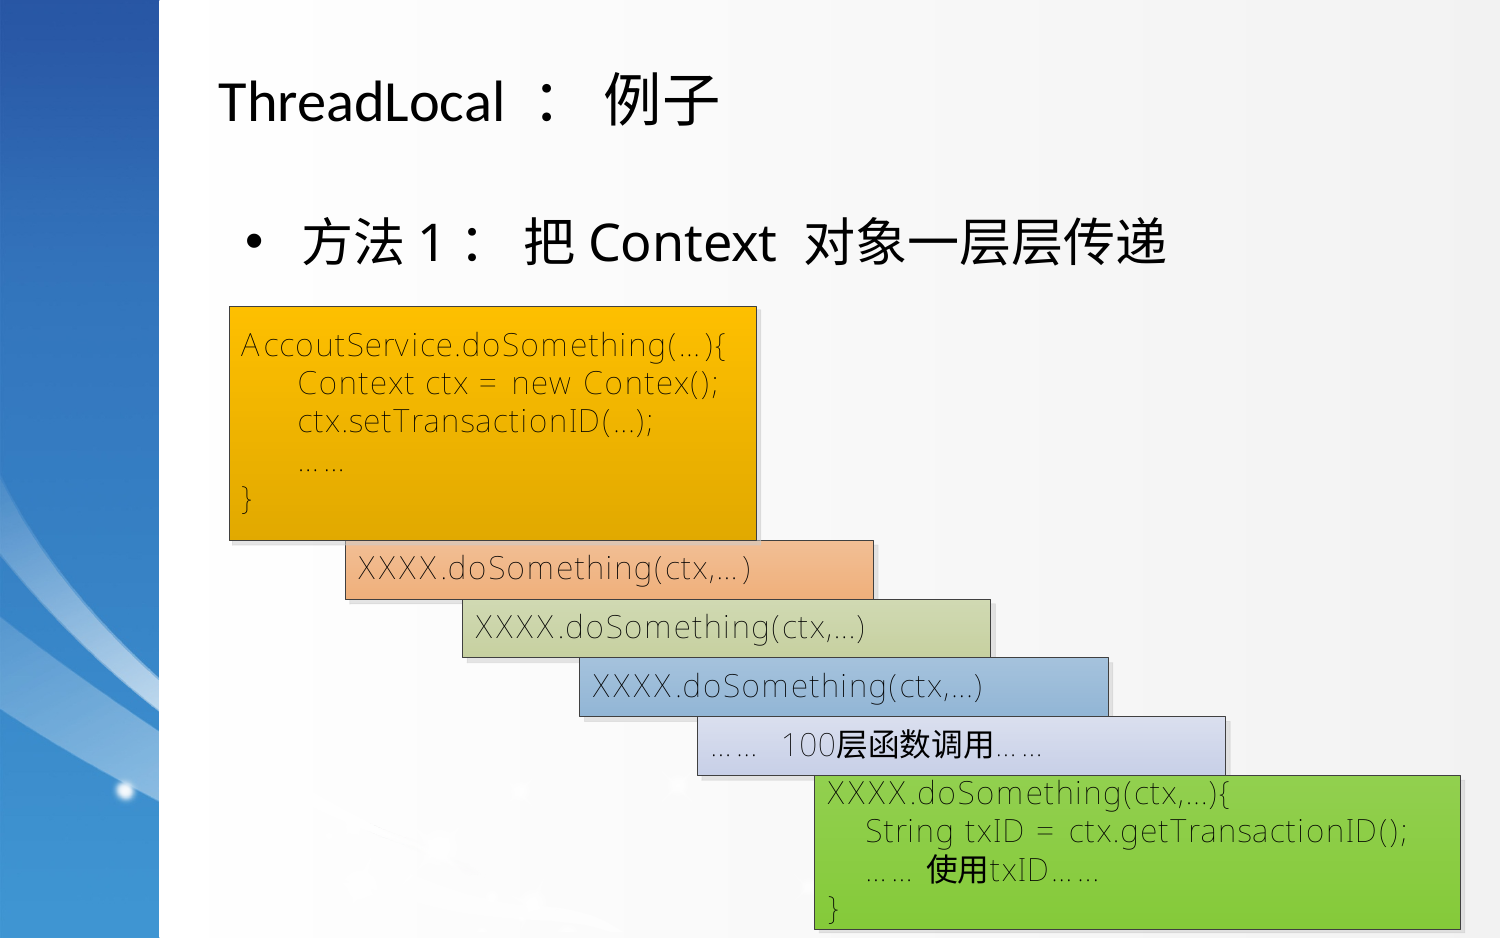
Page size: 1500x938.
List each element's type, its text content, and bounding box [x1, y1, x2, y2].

text_box ThreadLocal ： 例子 [203, 19, 1487, 177]
picture [0, 0, 205, 938]
picture [224, 301, 1500, 938]
text_box [205, 145, 1404, 938]
text_box 方法1： 把Context 对象一层层传递 [230, 170, 1429, 300]
